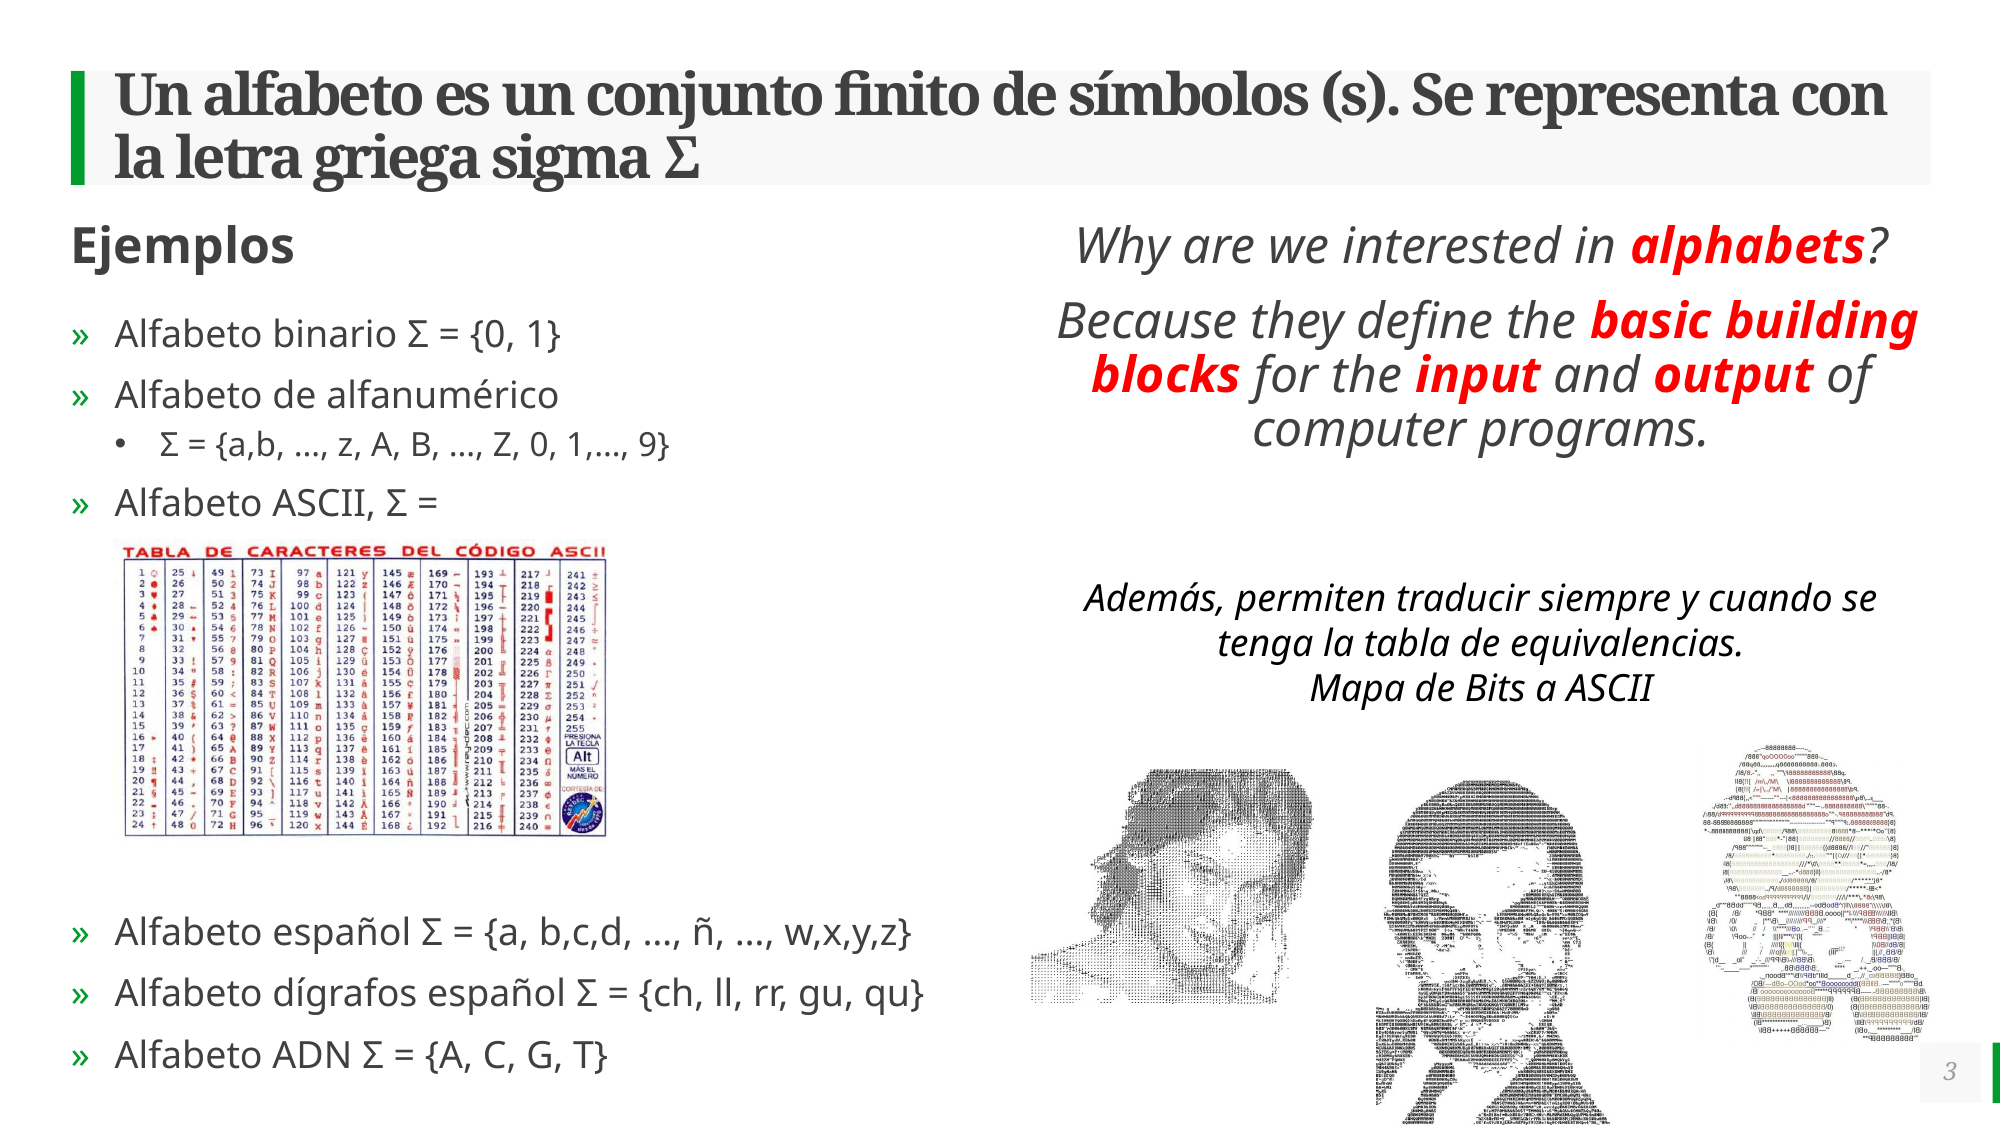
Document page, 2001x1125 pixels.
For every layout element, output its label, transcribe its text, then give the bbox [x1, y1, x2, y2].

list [1031, 769, 1314, 1004]
title Un alfabeto es un conjunto finito de símbolos (s). Se representa con la letra griega sigma Σ [84, 70, 1932, 185]
list Why are we interested in alphabets? Because they define the basic building blocks for the input and output of computer programs. [1031, 220, 1932, 497]
text_box Además, permiten traducir siempre y cuando se tenga la tabla de equivalencias. Mapa de Bits a ASCII [1056, 566, 1906, 716]
picture [114, 539, 614, 844]
picture [1699, 740, 1932, 1043]
list Ejemplos [70, 220, 969, 280]
picture [1376, 775, 1641, 1125]
list Alfabeto binario Σ = {0, 1} Alfabeto de alfanumérico Σ = {a,b, …, z, A, B, …, Z, 0, 1,…, 9} Alfabeto ASCII, Σ = Alfabeto español Σ = {a, b,c,d, …, ñ, …, w,x,y,z} Alfabeto dígrafos español Σ = {ch, ll, rr, gu, qu} Alfabeto ADN Σ = {A, C, G, T} [70, 315, 969, 1004]
slide_number 3 [1920, 1042, 1982, 1103]
